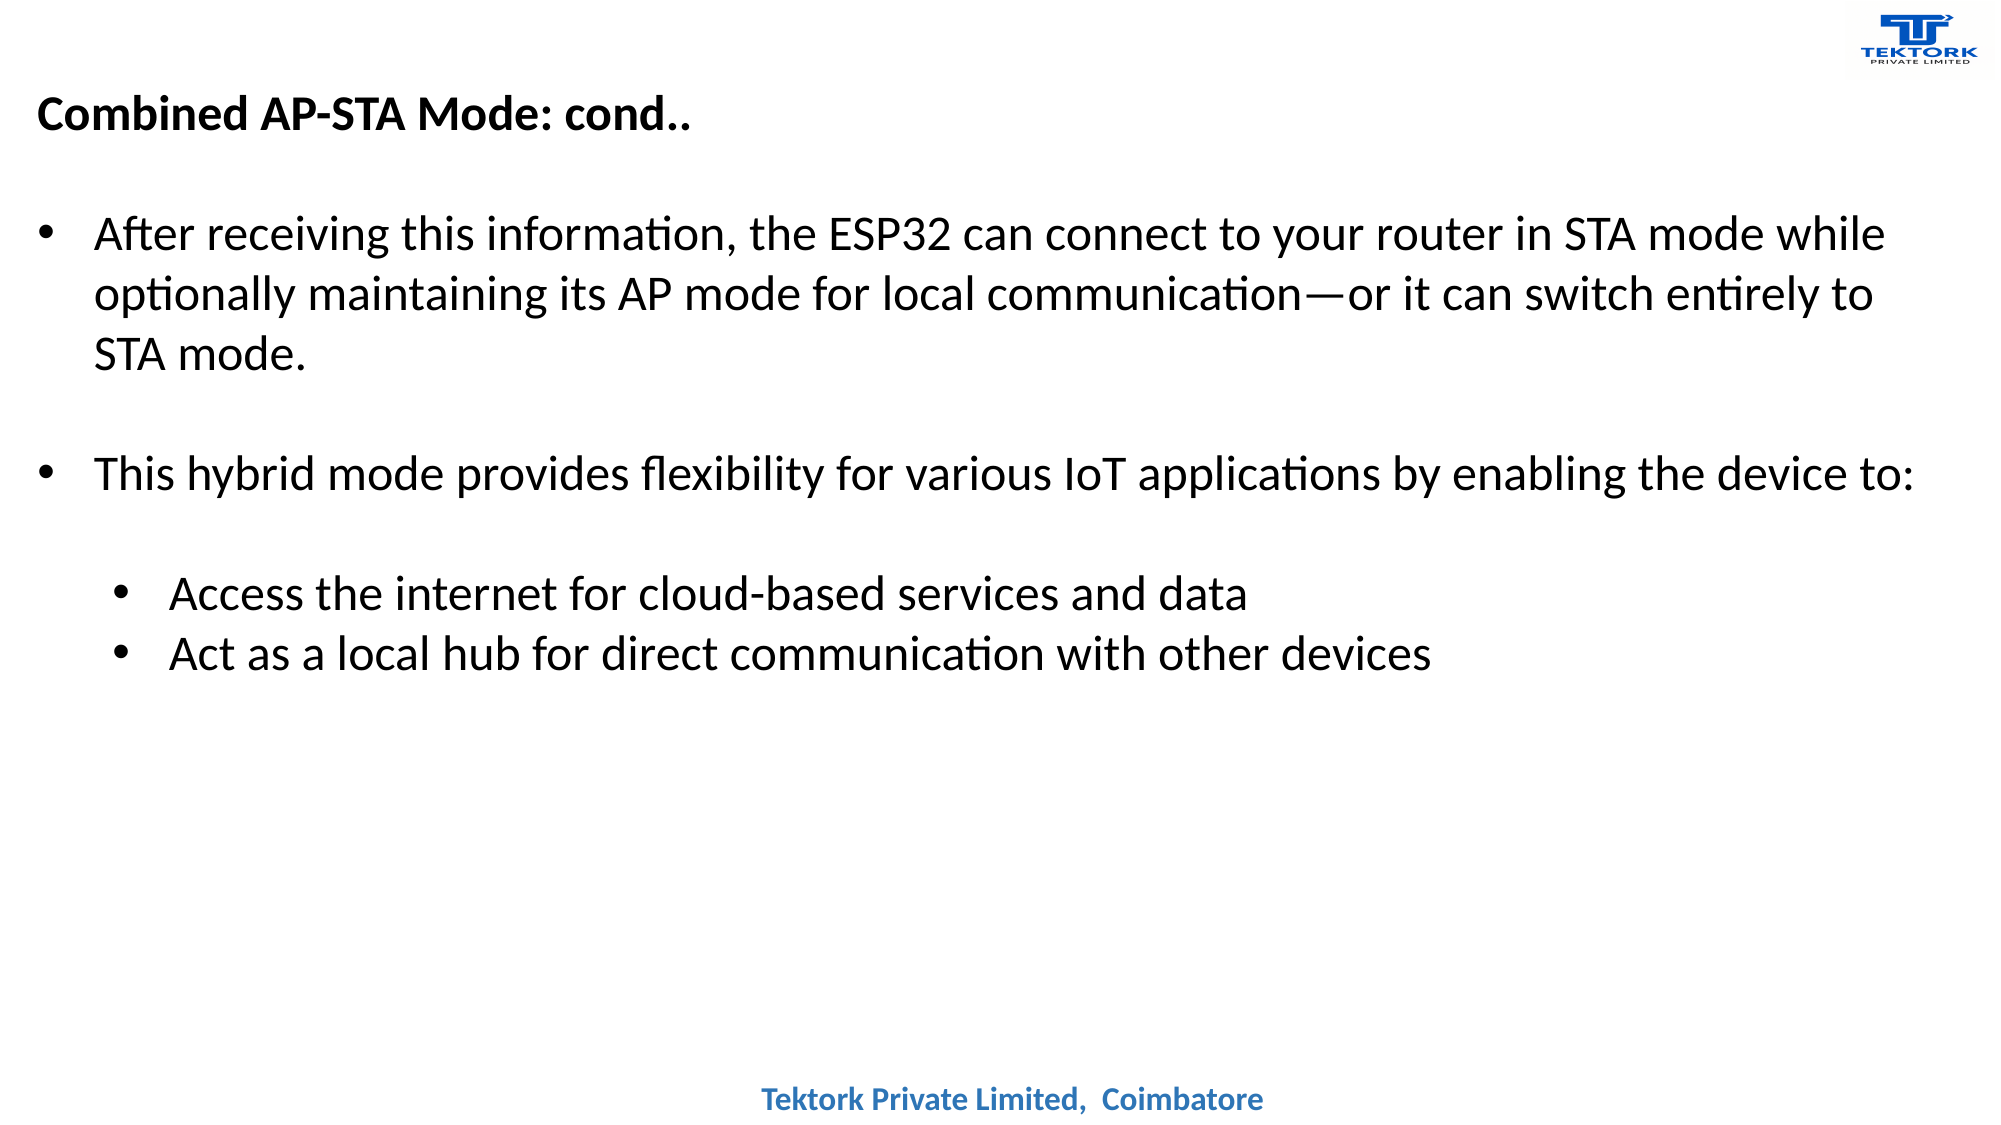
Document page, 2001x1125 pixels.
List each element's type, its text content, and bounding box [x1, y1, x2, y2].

picture [1845, 1, 1995, 80]
text_box Tektork Private Limited, Coimbatore [419, 1070, 1608, 1125]
text_box Combined AP-STA Mode: cond.. After receiving this information, the ESP32 can connect to your router in STA mode while optionally maintaining its AP mode for local communication—or it can switch entirely to STA mode. This hybrid mode provides flexibility for various IoT applications by enabling the device to: Access the internet for cloud-based services and data Act as a local hub for direct communication with other devices [22, 73, 1971, 689]
